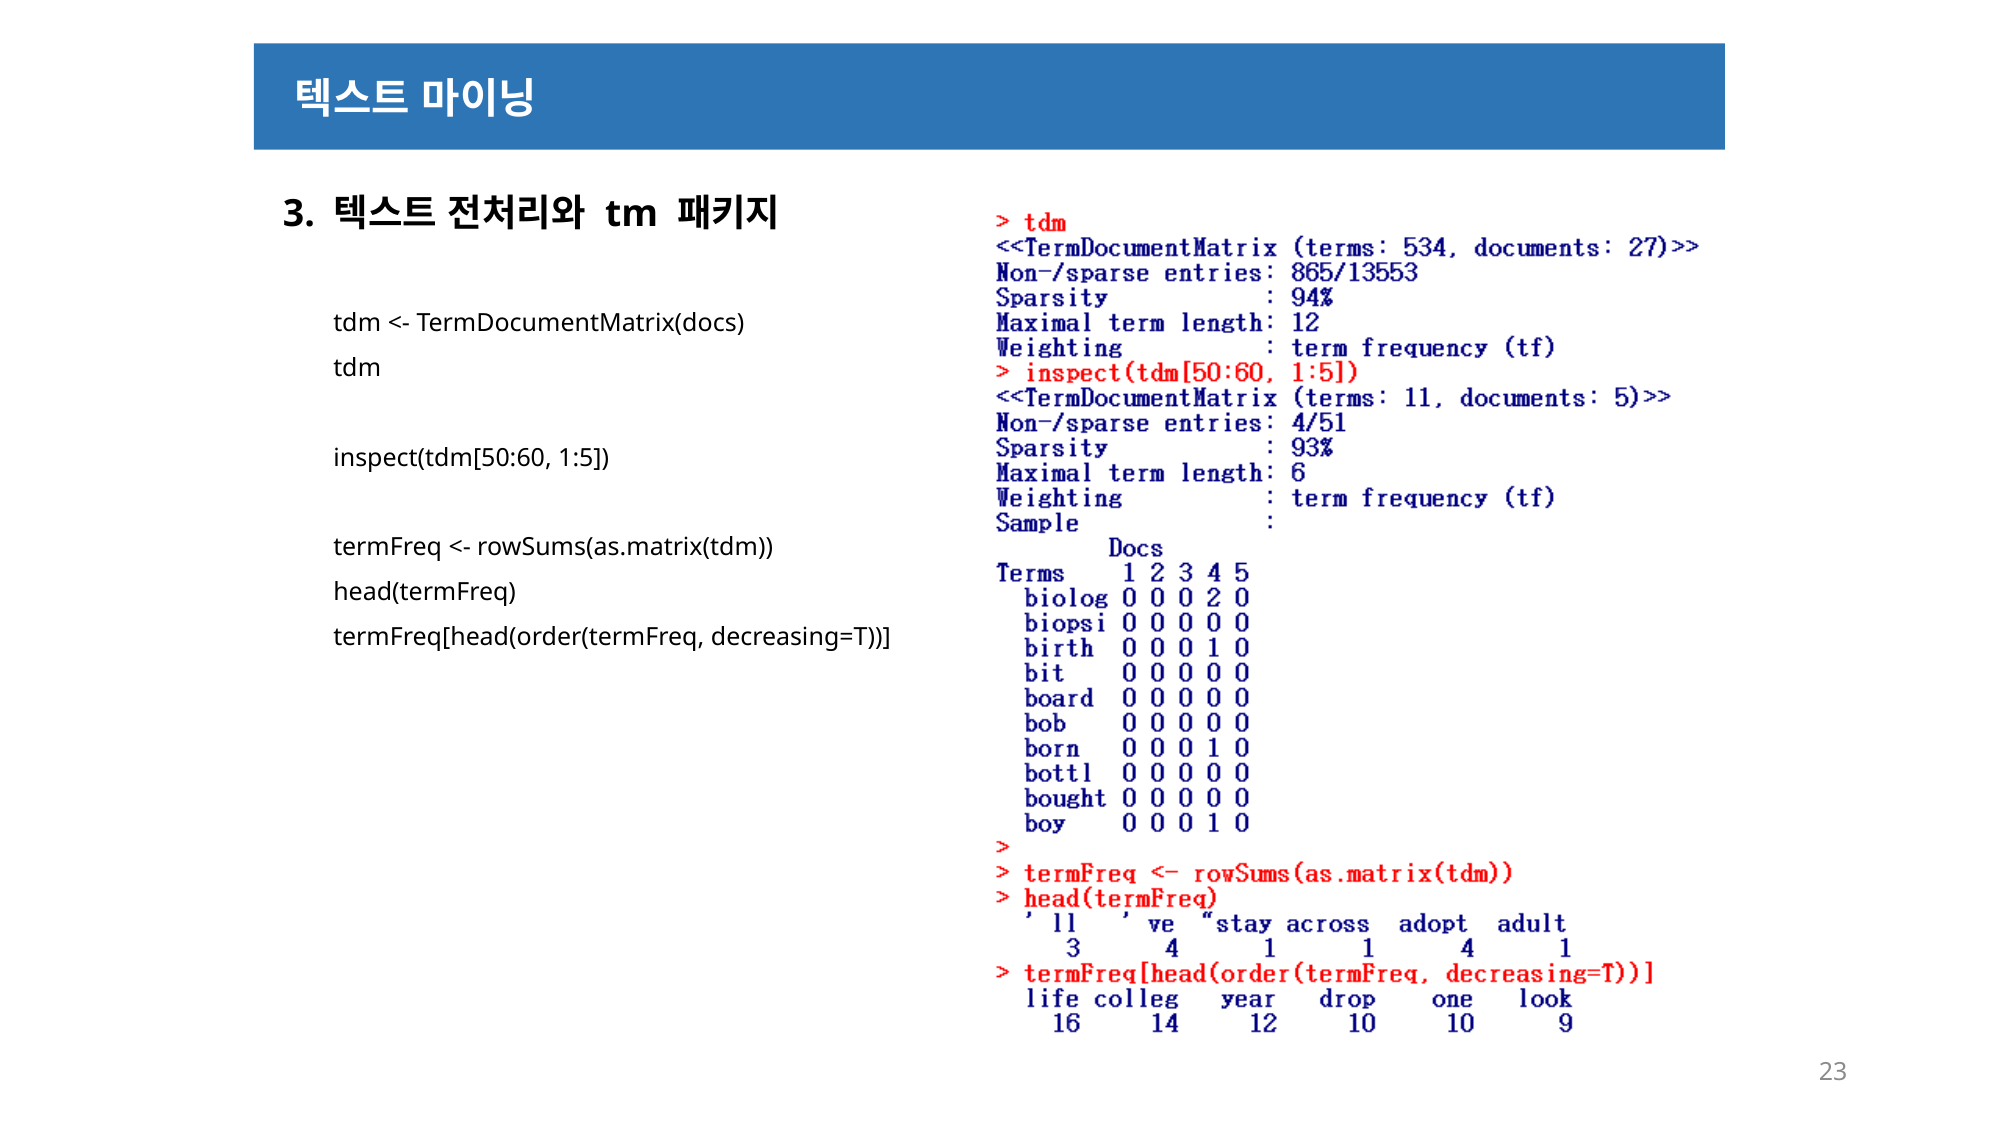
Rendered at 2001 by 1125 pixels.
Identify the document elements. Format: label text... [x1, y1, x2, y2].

picture [989, 211, 1713, 1037]
text_box [267, 68, 1757, 149]
text_box 텍스트 마이닝 [253, 42, 1726, 151]
slide_number 23 [1412, 1042, 1863, 1103]
text_box 3. 텍스트 전처리와 tm 패키지 [268, 181, 1390, 242]
text_box tdm <- TermDocumentMatrix(docs) tdm inspect(tdm[50:60, 1:5]) termFreq <- rowSums(as.matrix(tdm)) head(termFreq) termFreq[head(order(termFreq, decreasing=T))] [318, 284, 989, 703]
